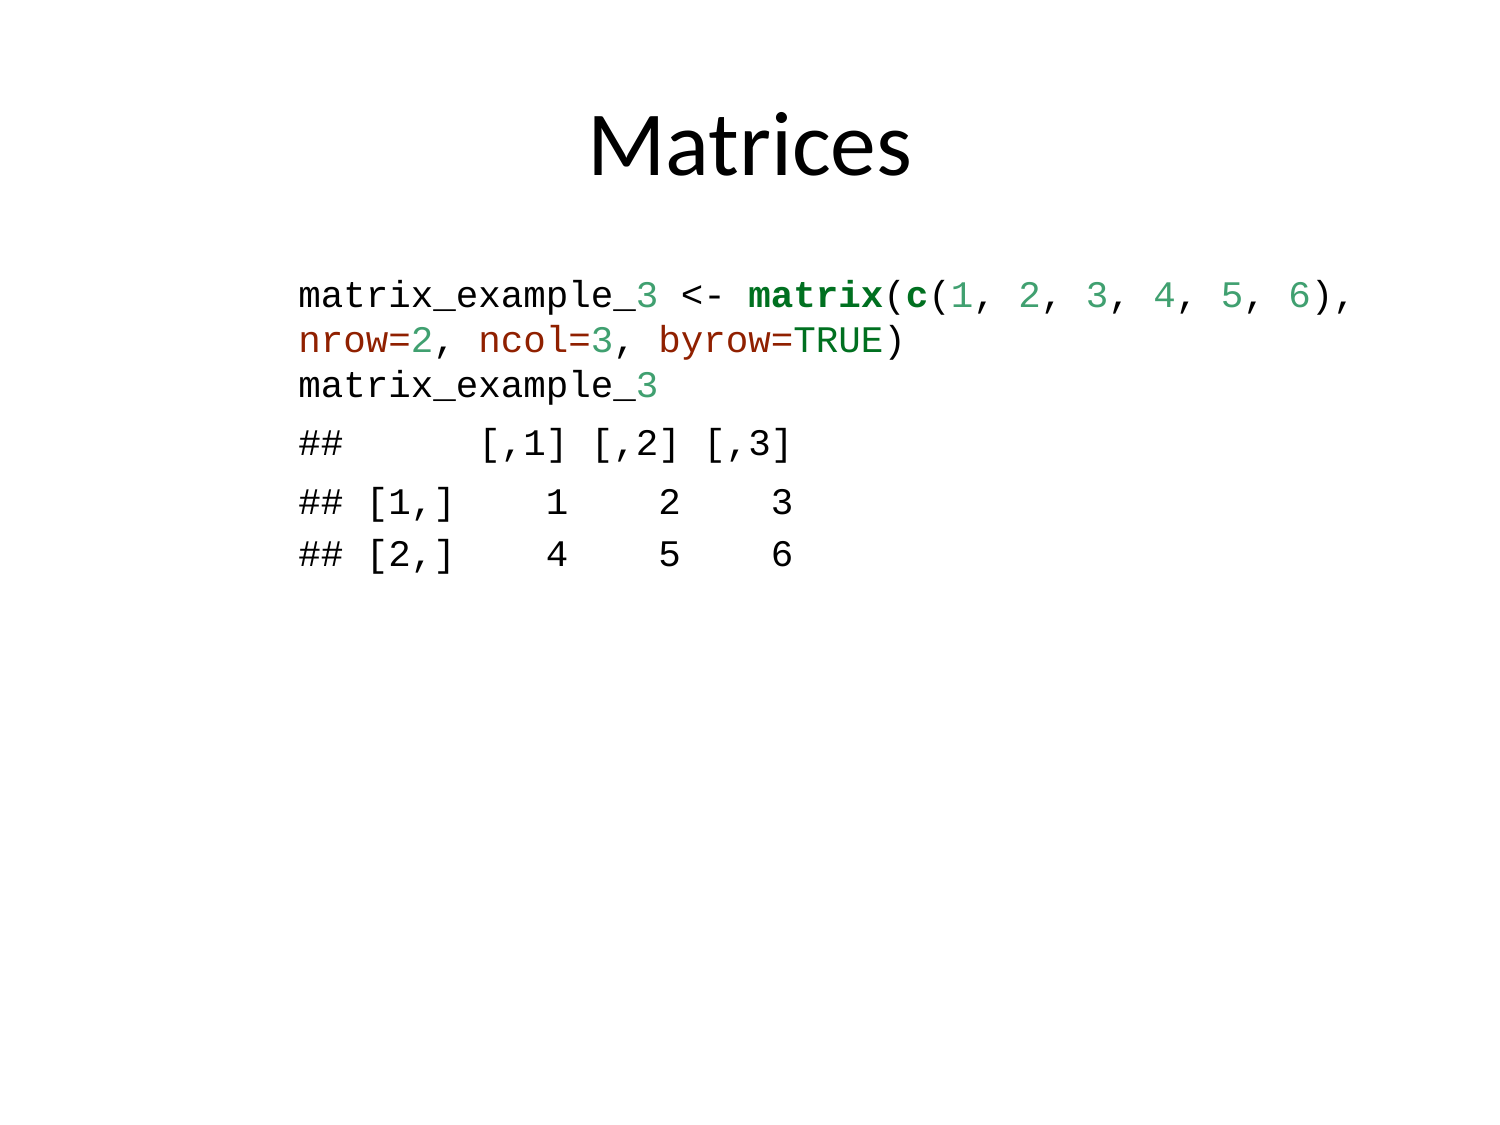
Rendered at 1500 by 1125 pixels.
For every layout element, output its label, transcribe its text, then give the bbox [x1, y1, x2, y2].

title Matrices [75, 45, 1425, 233]
list matrix_example_3 <- matrix(c(1, 2, 3, 4, 5, 6), nrow=2, ncol=3, byrow=TRUE) matrix_example_3 ## [,1] [,2] [,3] ## [1,] 1 2 3 ## [2,] 4 5 6 [75, 262, 1425, 1005]
